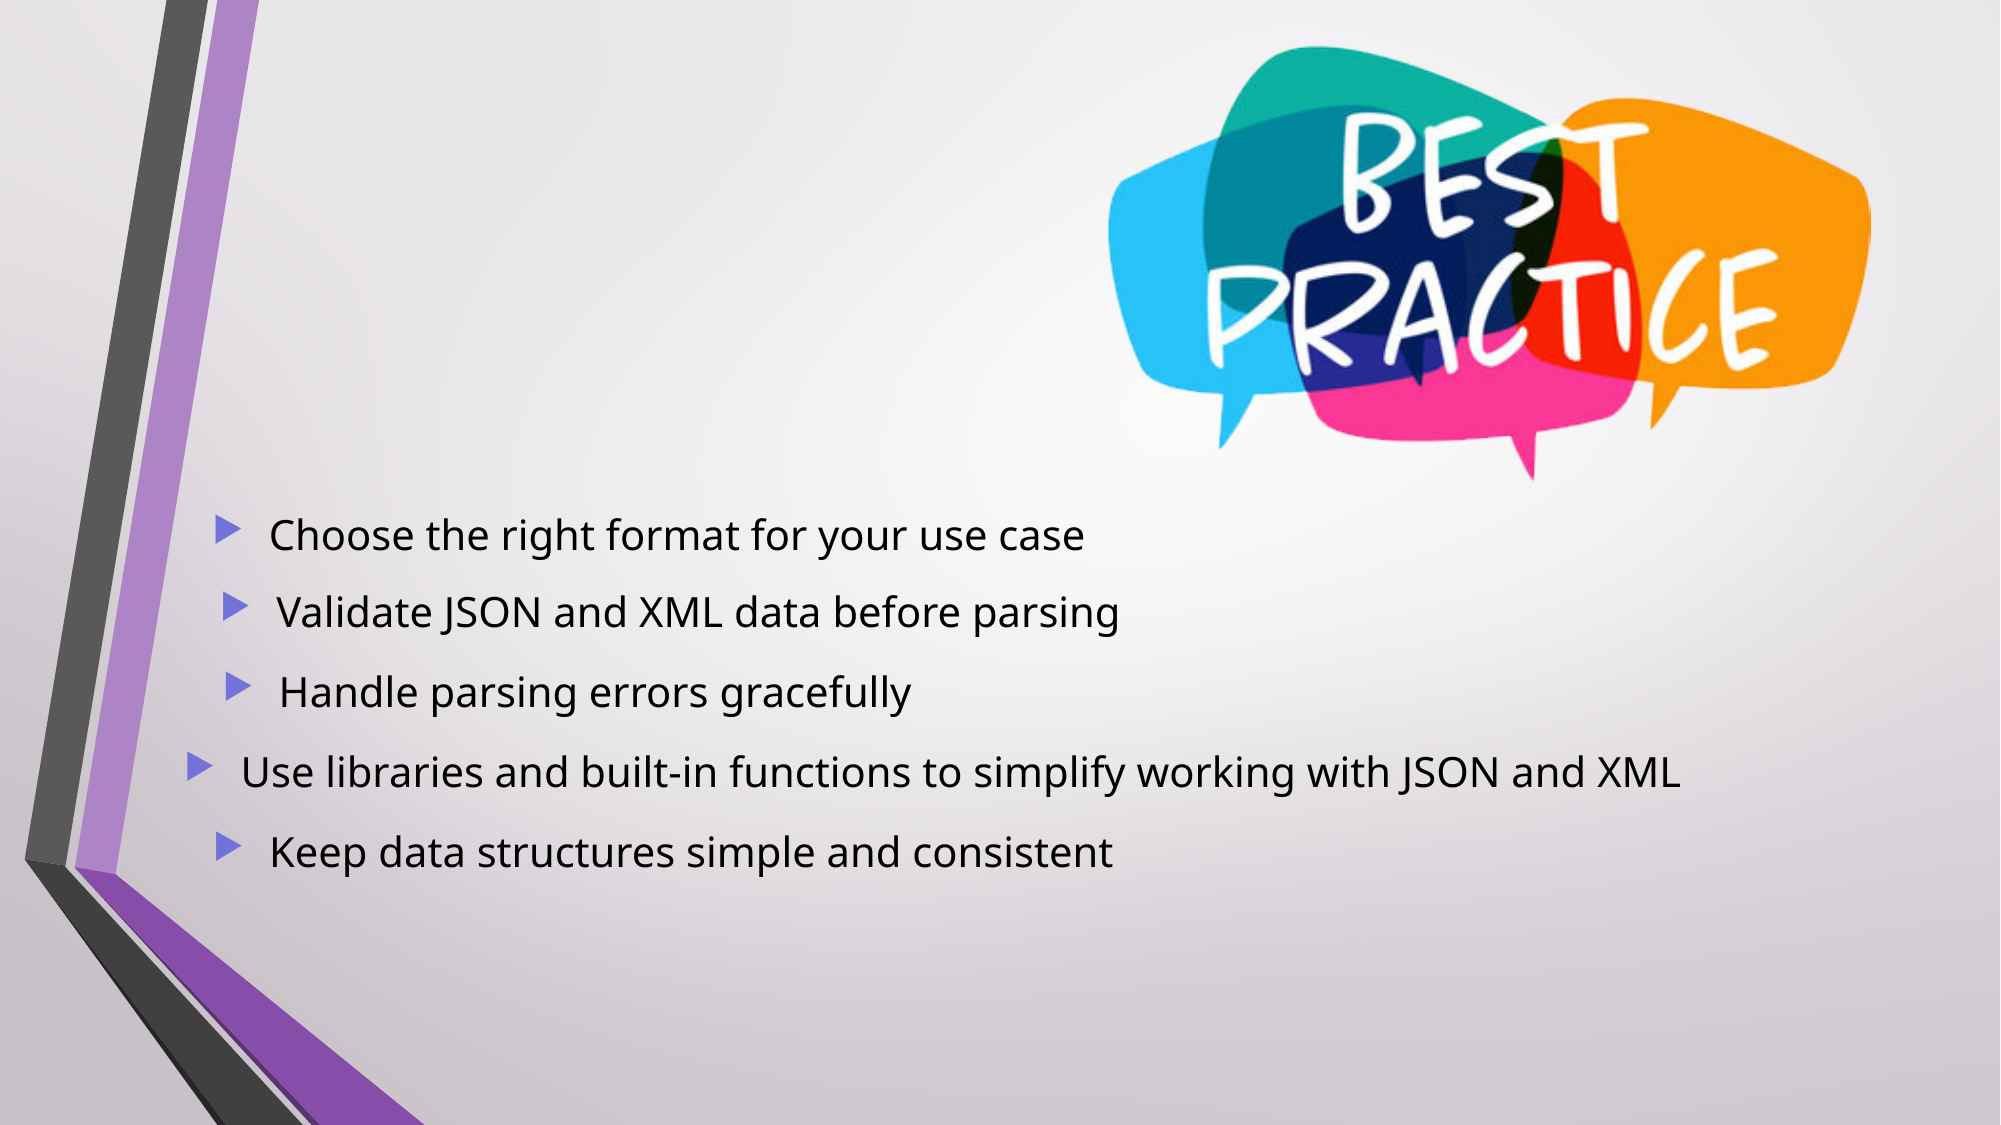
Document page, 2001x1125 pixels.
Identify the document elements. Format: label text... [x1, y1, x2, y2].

text_box Choose the right format for your use case [197, 501, 1101, 567]
text_box Keep data structures simple and consistent [198, 818, 1129, 884]
text_box Handle parsing errors gracefully [207, 658, 927, 724]
text_box Validate JSON and XML data before parsing [205, 578, 1136, 644]
text_box Use libraries and built-in functions to simplify working with JSON and XML [169, 738, 1697, 804]
picture [1106, 23, 1872, 502]
